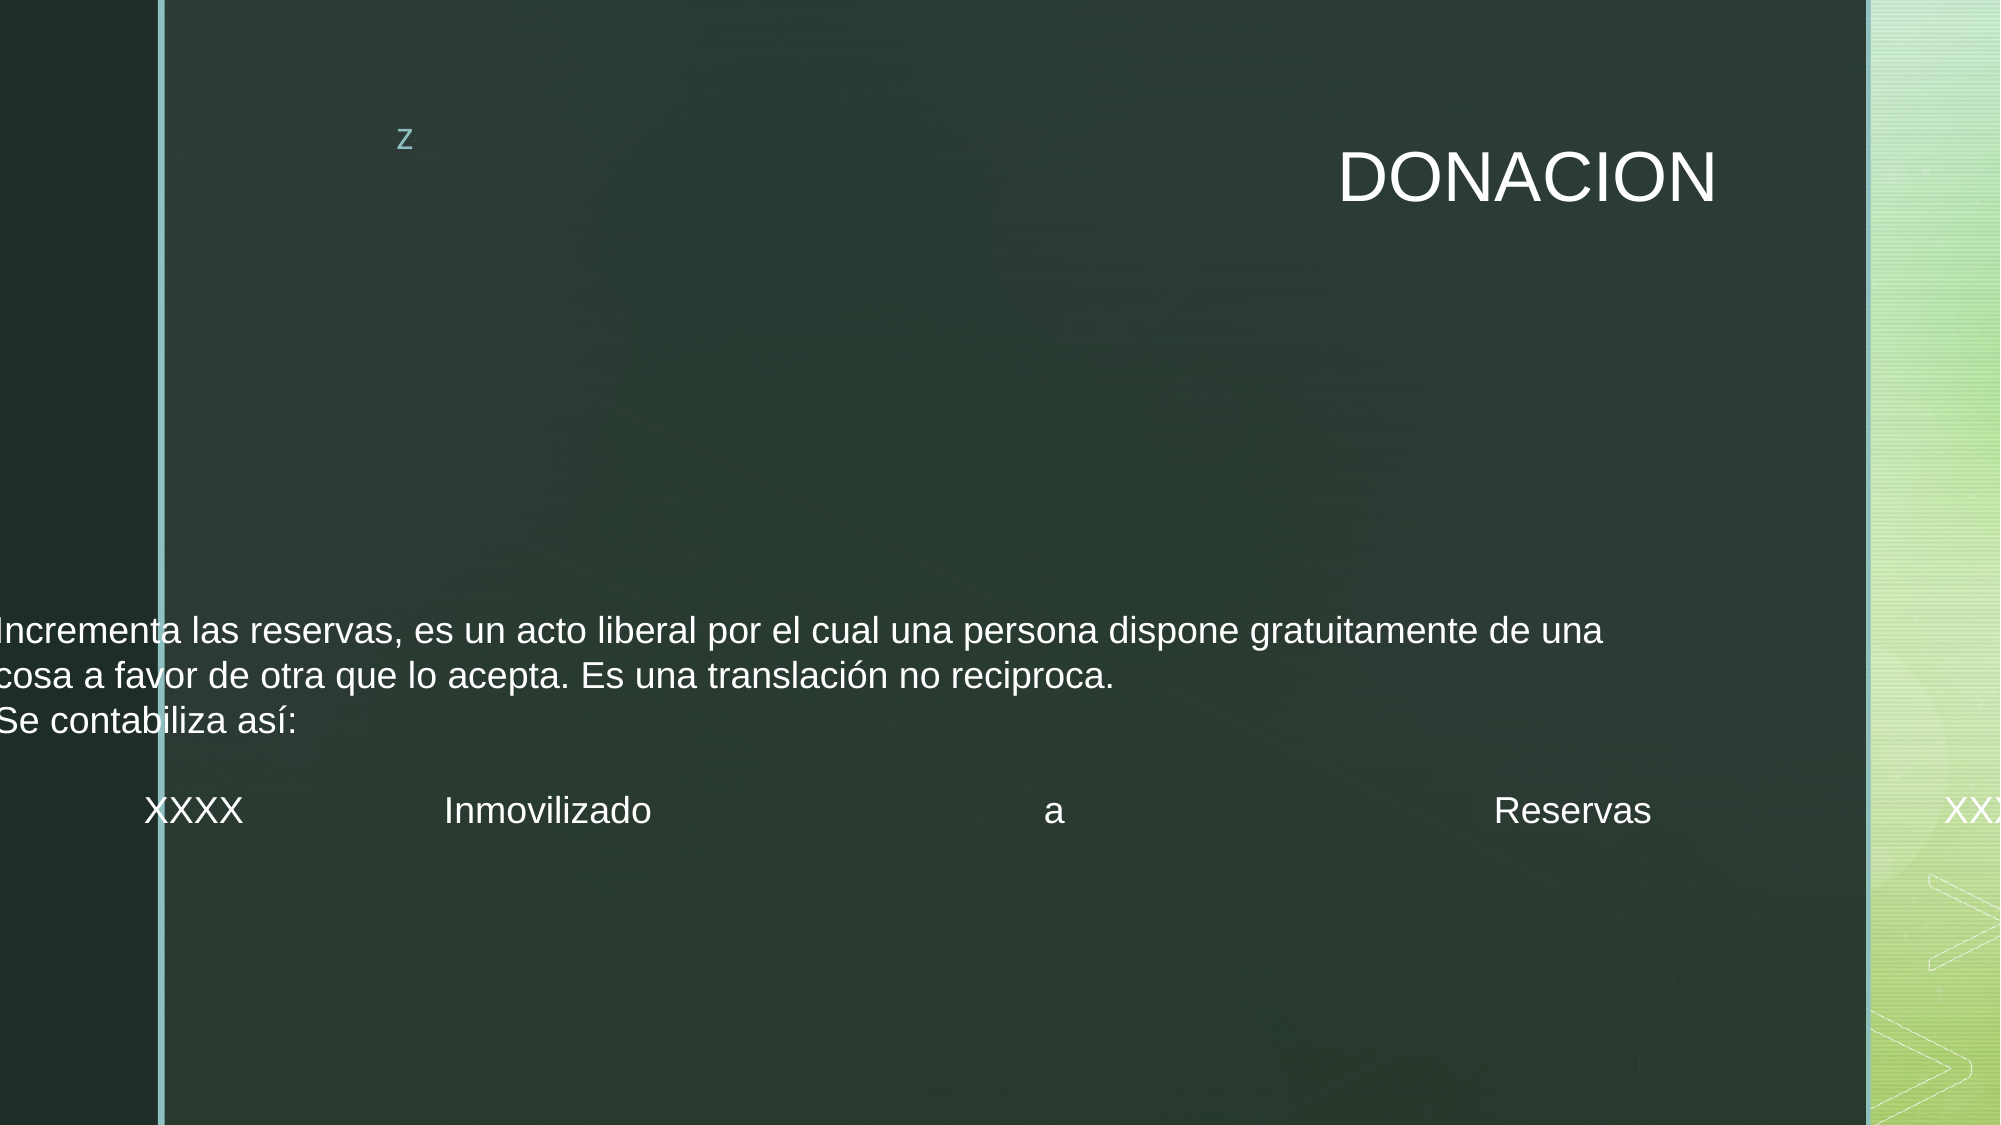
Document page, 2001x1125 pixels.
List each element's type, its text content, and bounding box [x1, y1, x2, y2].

text_box Incrementa las reservas, es un acto liberal por el cual una persona dispone gratuitamente de una cosa a favor de otra que lo acepta. Es una translación no reciproca. Se contabiliza así: XXXX Inmovilizado a Reservas XXXX [0, 598, 2000, 1125]
picture [1871, 0, 2001, 1125]
title DONACION [428, 132, 1734, 310]
